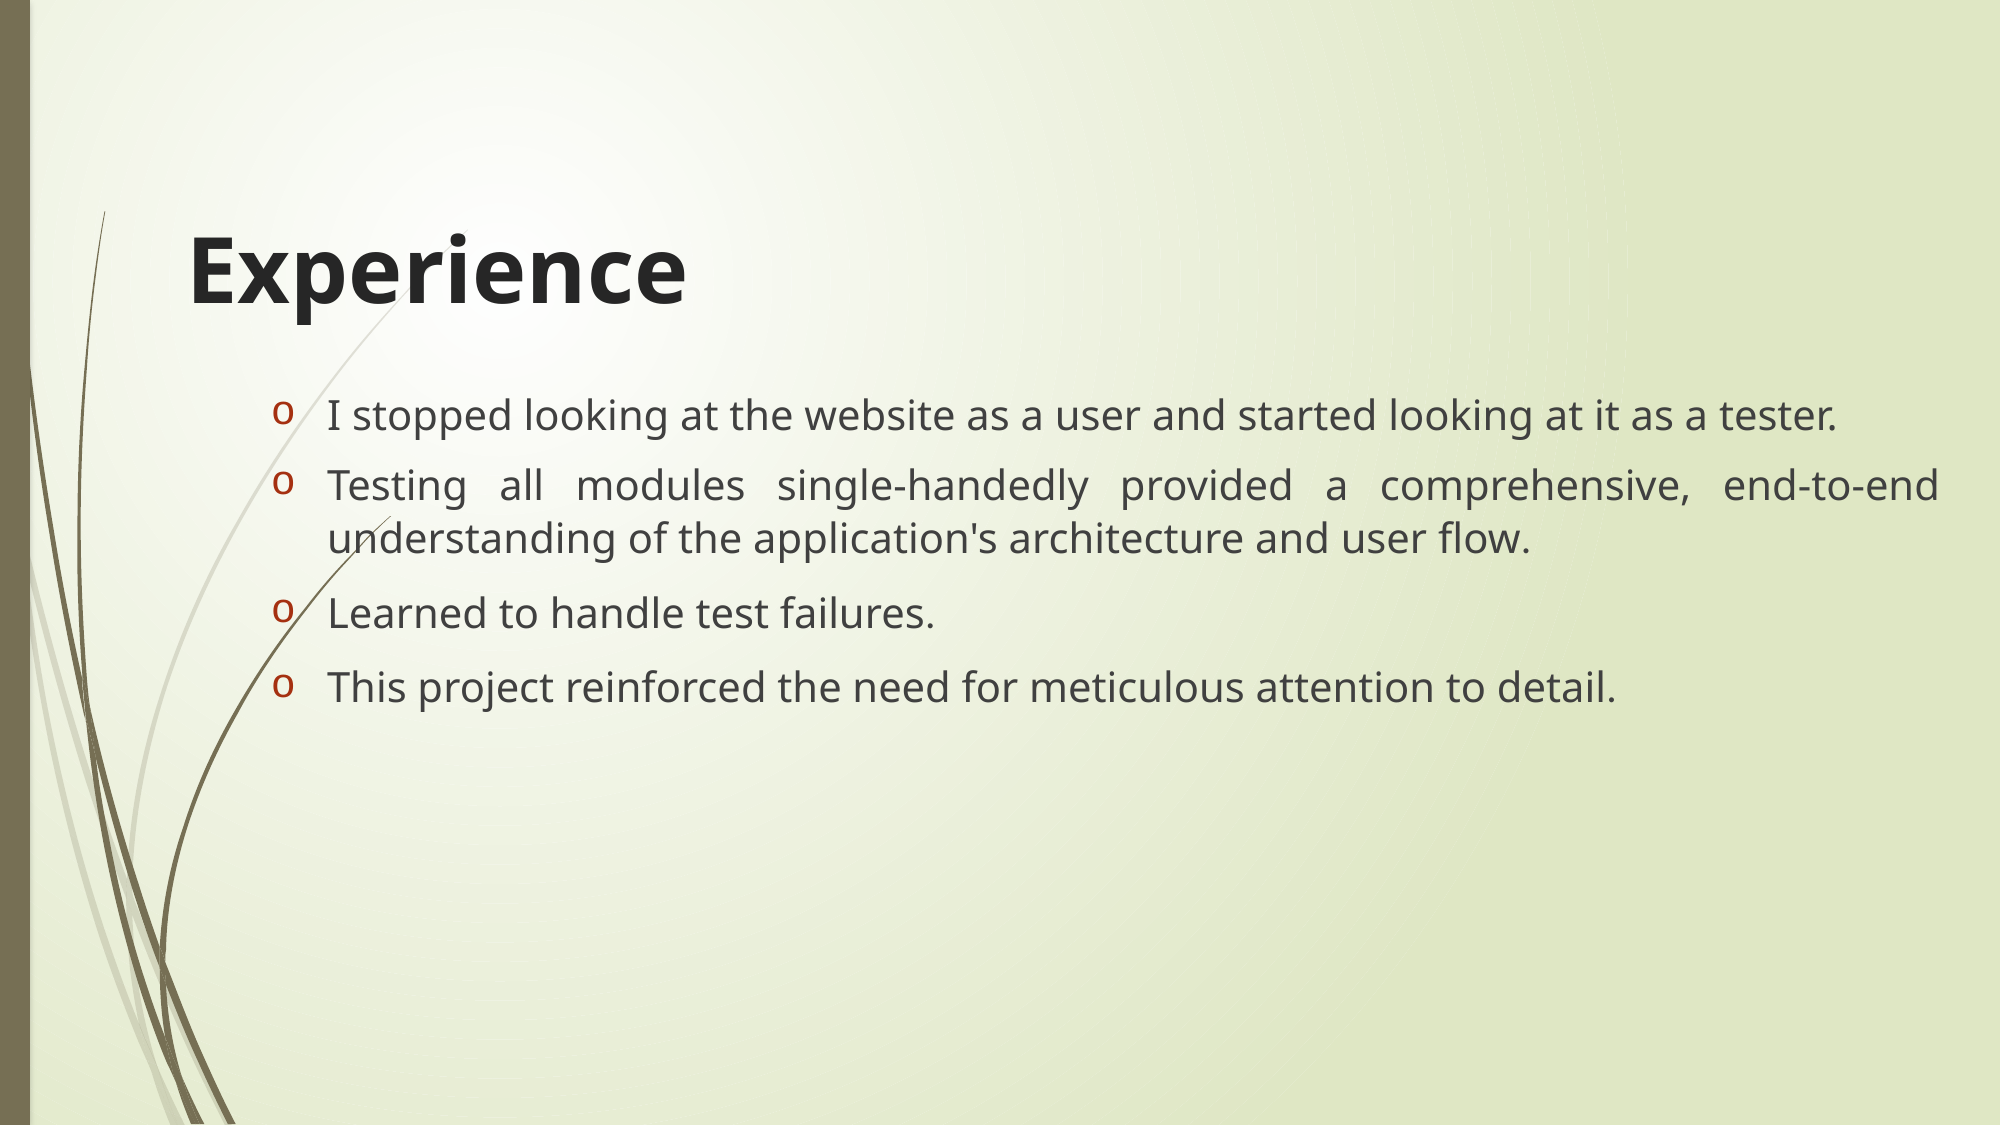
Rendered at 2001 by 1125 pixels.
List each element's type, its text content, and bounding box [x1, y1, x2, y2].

title Experience [171, 204, 1872, 467]
list I stopped looking at the website as a user and started looking at it as a tester. Testing all modules single-handedly provided a comprehensive, end-to-end understanding of the application's architecture and user flow. Learned to handle test failures. This project reinforced the need for meticulous attention to detail. [255, 377, 1956, 940]
